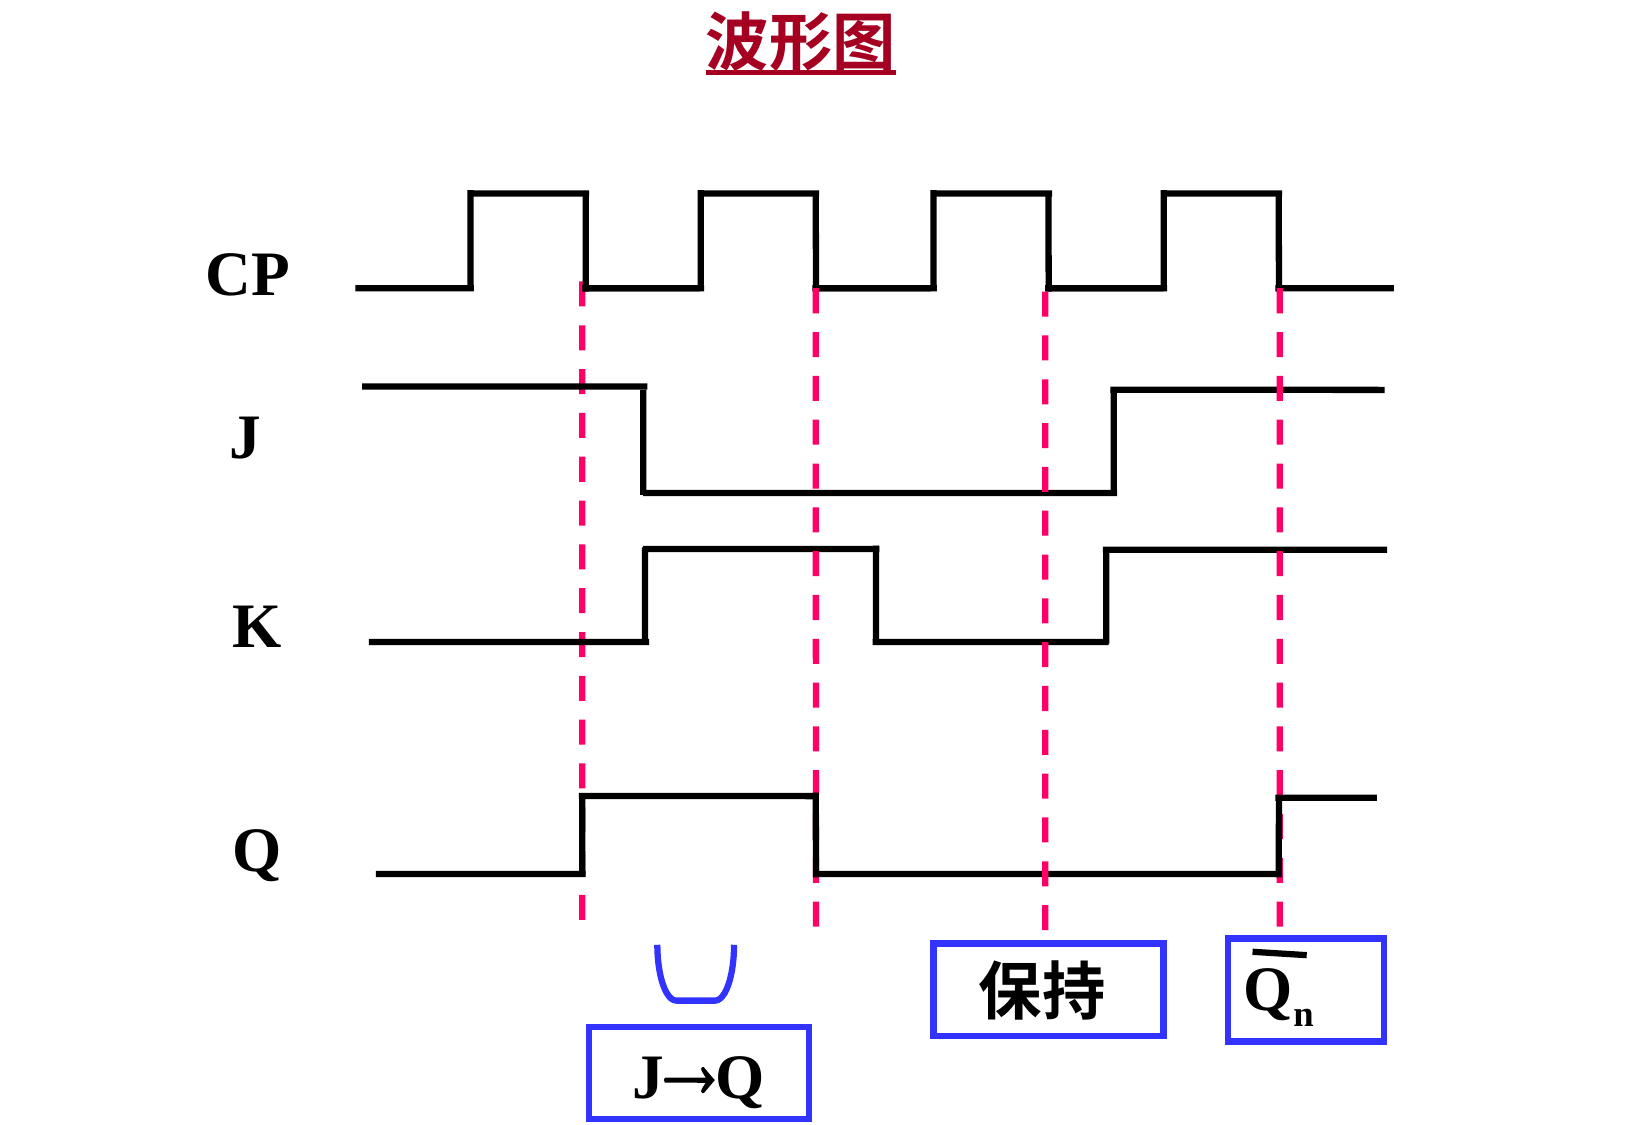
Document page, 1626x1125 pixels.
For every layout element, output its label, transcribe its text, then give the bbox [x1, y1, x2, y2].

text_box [375, 792, 1378, 878]
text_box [355, 189, 1395, 292]
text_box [361, 386, 1385, 495]
text_box 波形图 [689, 0, 921, 87]
text_box K [216, 576, 366, 669]
text_box Q [216, 799, 363, 892]
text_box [588, 944, 810, 1120]
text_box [1227, 943, 1384, 1037]
text_box 保持 [933, 943, 1164, 1036]
text_box J [213, 386, 359, 479]
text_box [368, 545, 1388, 644]
text_box CP [189, 223, 366, 317]
